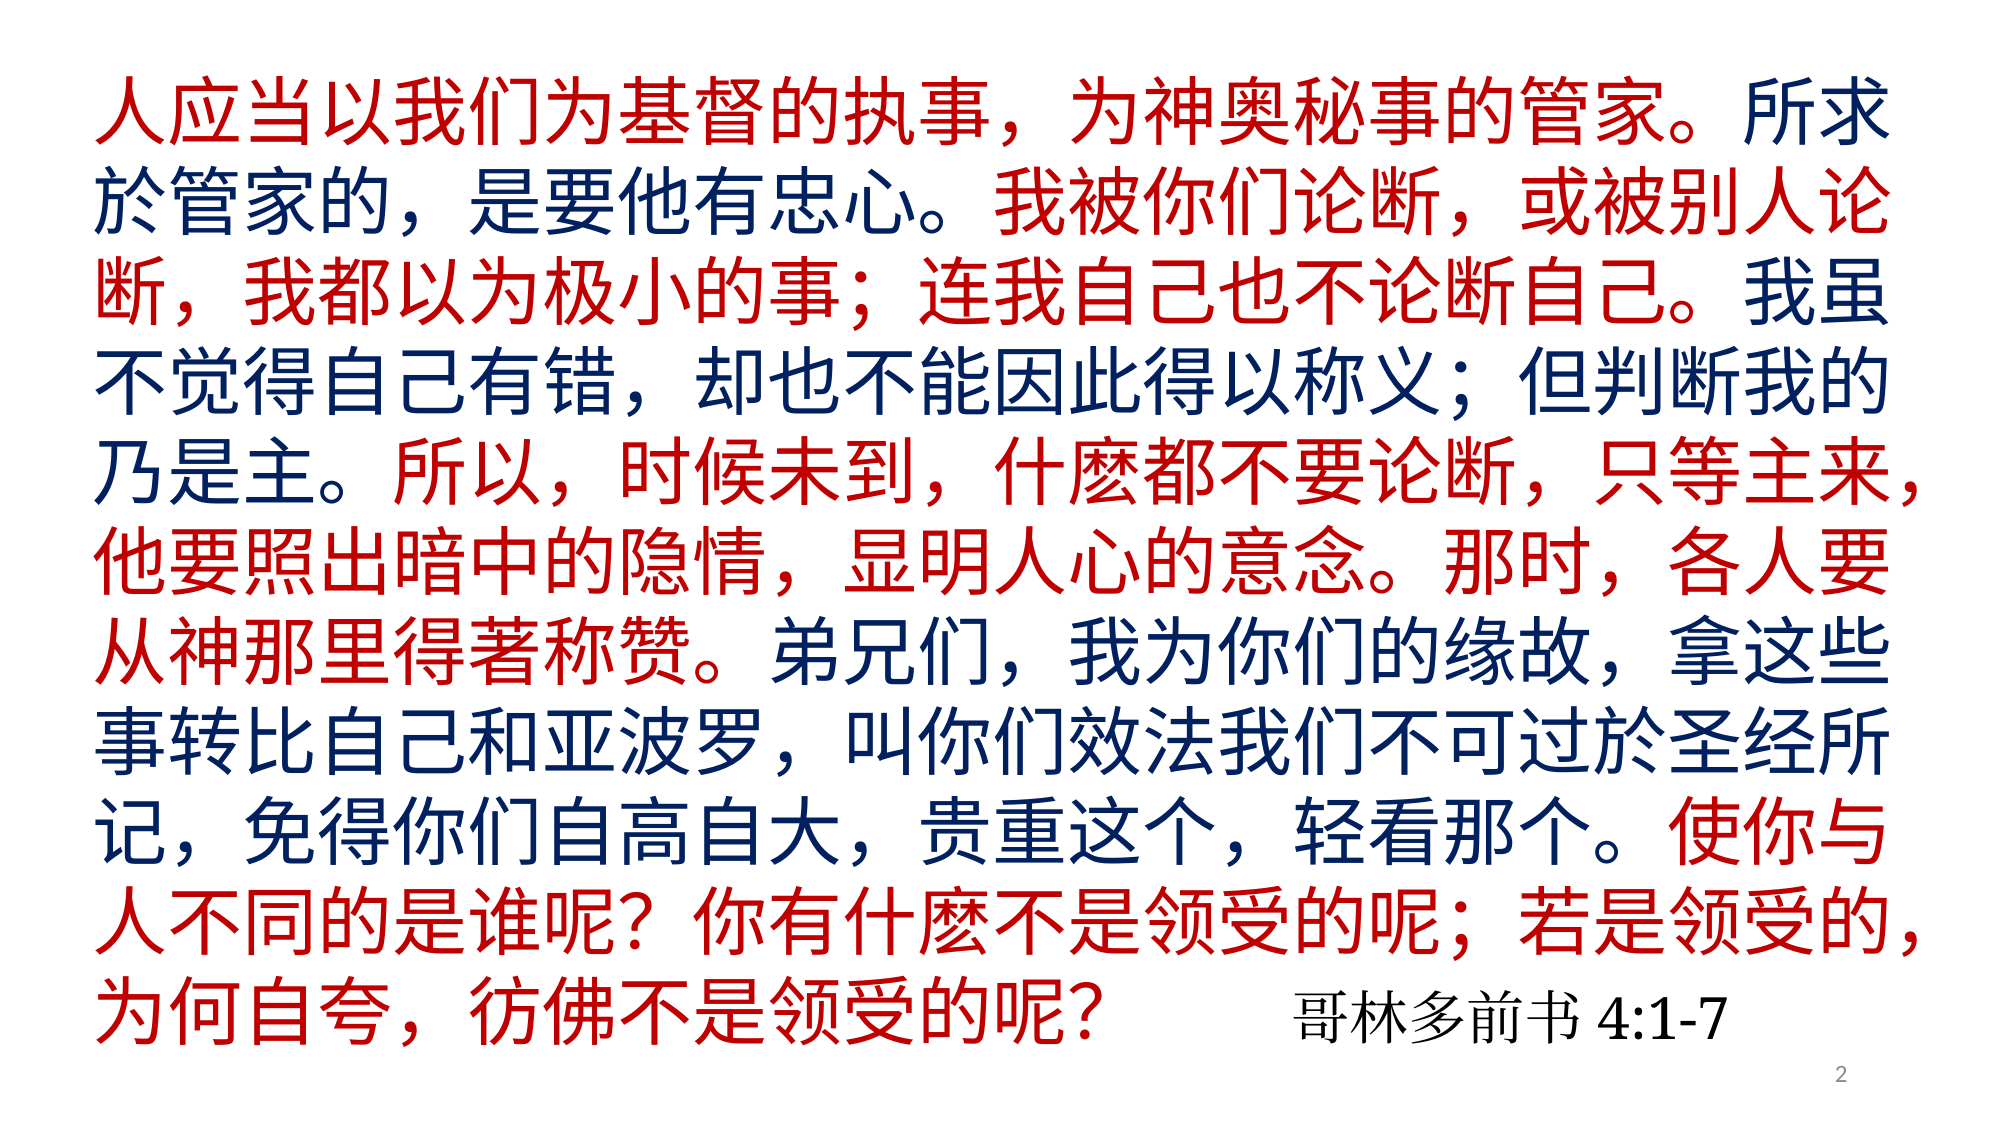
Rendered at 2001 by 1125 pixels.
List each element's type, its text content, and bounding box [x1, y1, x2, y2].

text_box 人应当以我们为基督的执事，为神奥秘事的管家。所求於管家的，是要他有忠心。我被你们论断，或被别人论断，我都以为极小的事；连我自己也不论断自己。我虽不觉得自己有错，却也不能因此得以称义；但判断我的乃是主。所以，时候未到，什麽都不要论断，只等主来，他要照出暗中的隐情，显明人心的意念。那时，各人要从神那里得著称赞。弟兄们，我为你们的缘故，拿这些事转比自己和亚波罗，叫你们效法我们不可过於圣经所记，免得你们自高自大，贵重这个，轻看那个。使你与人不同的是谁呢？你有什麽不是领受的呢；若是领受的，为何自夸，彷佛不是领受的呢？ 哥林多前书4:1-7 [77, 56, 1911, 1062]
slide_number 2 [1412, 1042, 1863, 1103]
